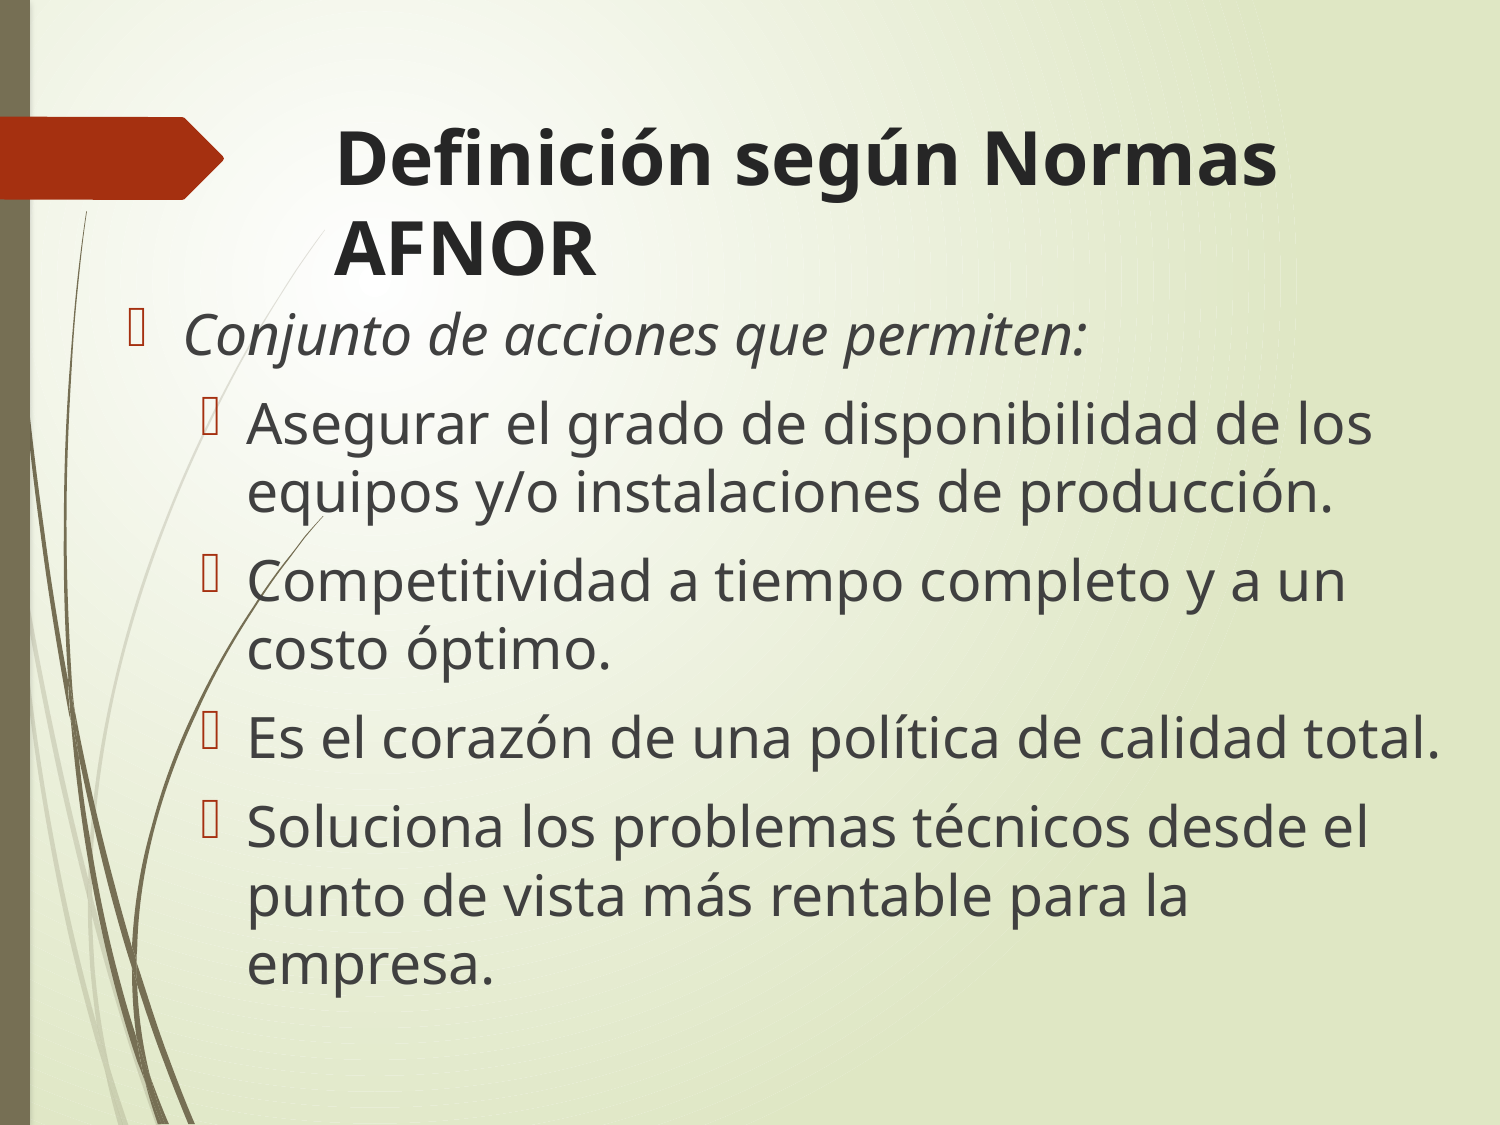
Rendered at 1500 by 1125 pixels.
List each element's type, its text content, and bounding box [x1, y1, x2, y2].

title Definición según Normas AFNOR [319, 102, 1400, 290]
list Conjunto de acciones que permiten: Asegurar el grado de disponibilidad de los equipos y/o instalaciones de producción. Competitividad a tiempo completo y a un costo óptimo. Es el corazón de una política de calidad total. Soluciona los problemas técnicos desde el punto de vista más rentable para la empresa. [112, 290, 1471, 1059]
